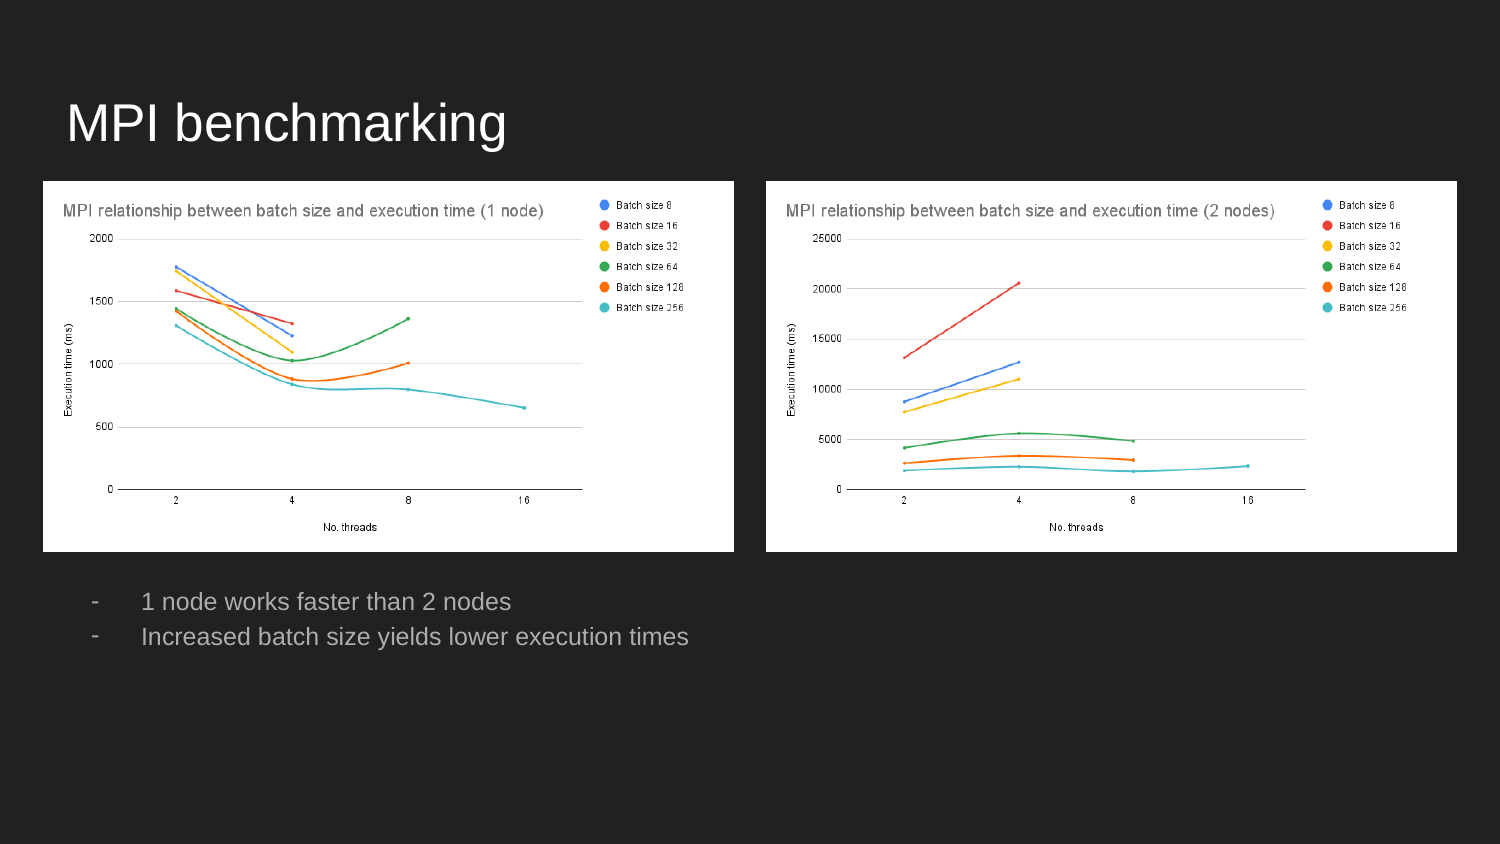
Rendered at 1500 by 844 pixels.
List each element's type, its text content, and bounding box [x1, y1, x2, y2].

title MPI benchmarking [51, 72, 1449, 167]
picture [42, 181, 734, 552]
picture [766, 181, 1458, 552]
list 1 node works faster than 2 nodes Increased batch size yields lower execution times [51, 566, 1449, 798]
